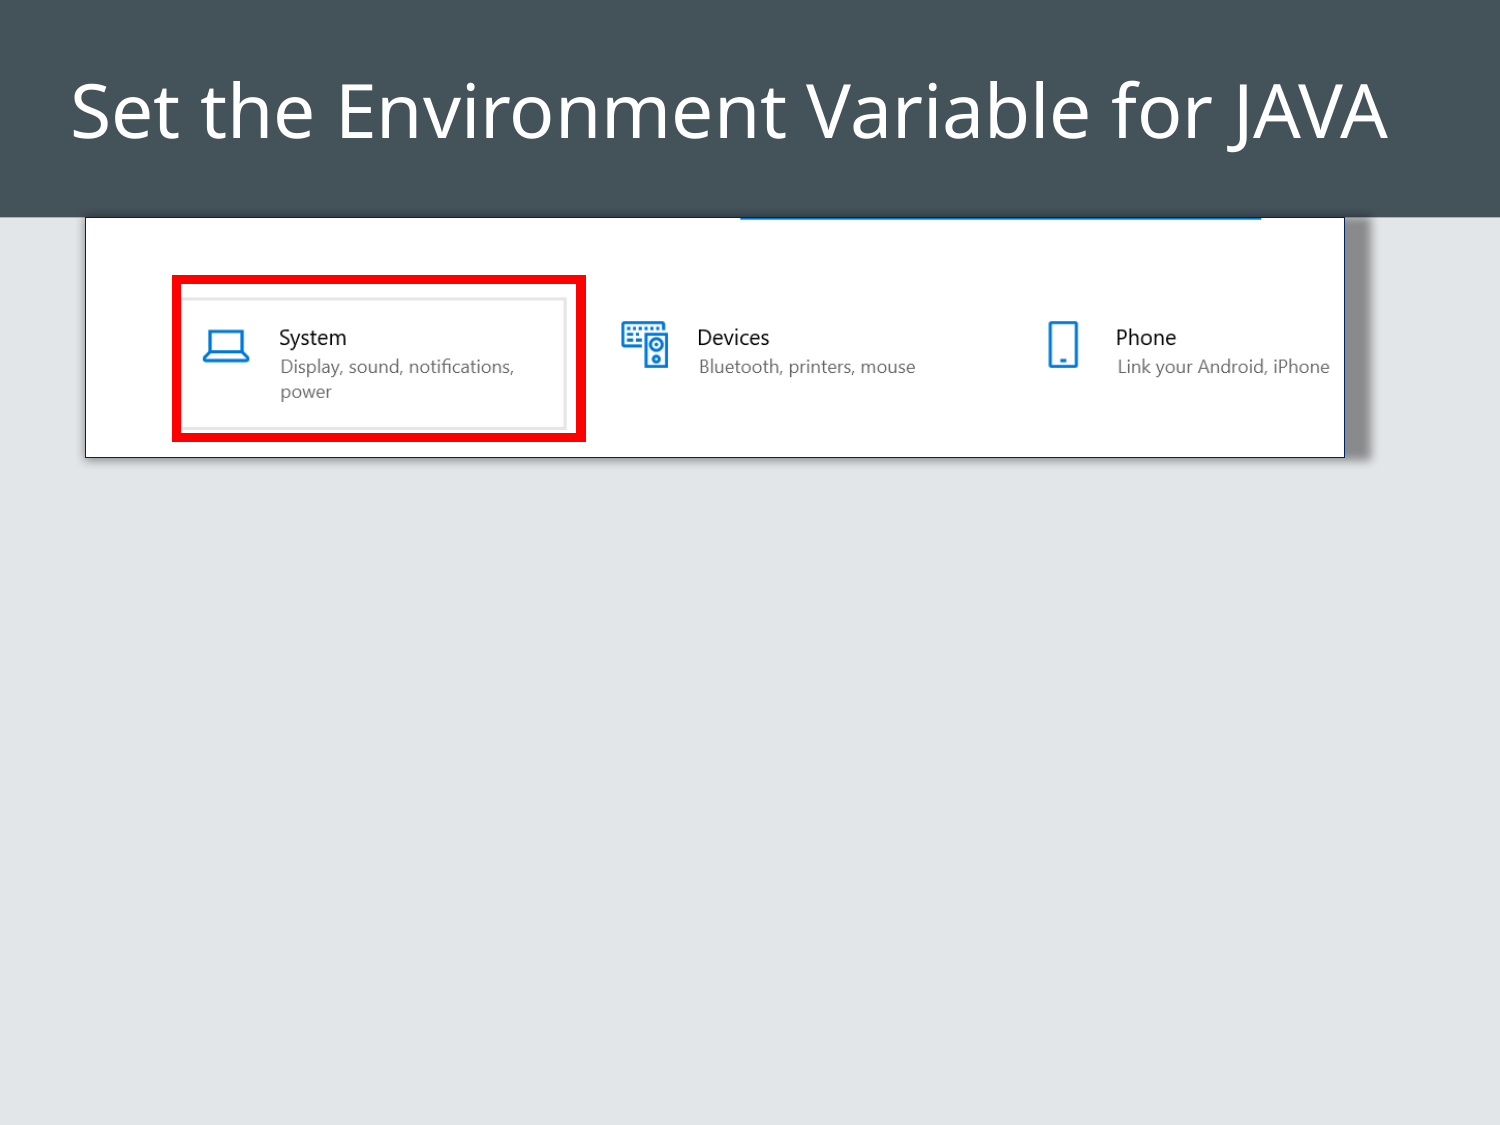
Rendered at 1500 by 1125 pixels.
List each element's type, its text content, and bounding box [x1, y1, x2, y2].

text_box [85, 217, 1345, 458]
title Set the Environment Variable for JAVA [55, 0, 1432, 218]
